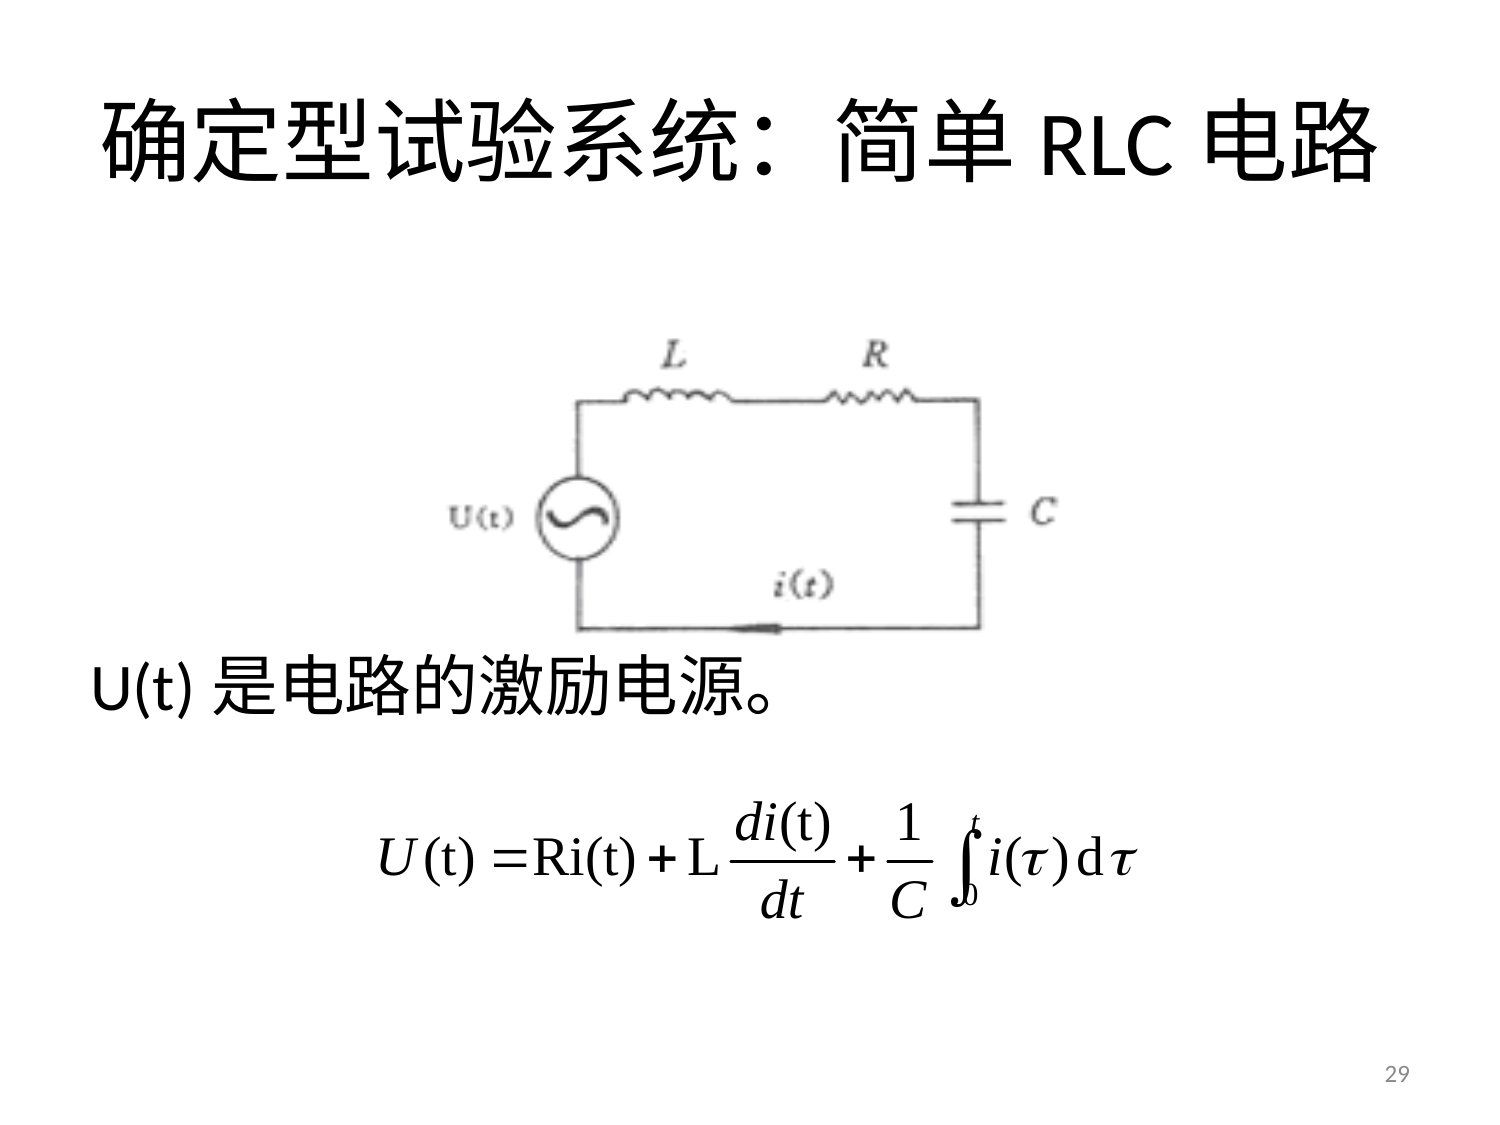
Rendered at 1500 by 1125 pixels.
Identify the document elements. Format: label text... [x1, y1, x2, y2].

slide_number 29 [1074, 1042, 1425, 1103]
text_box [371, 786, 1149, 932]
list U(t)是电路的激励电源。 [75, 262, 1425, 1005]
title 确定型试验系统：简单RLC电路 [75, 45, 1425, 233]
picture [437, 337, 1063, 651]
